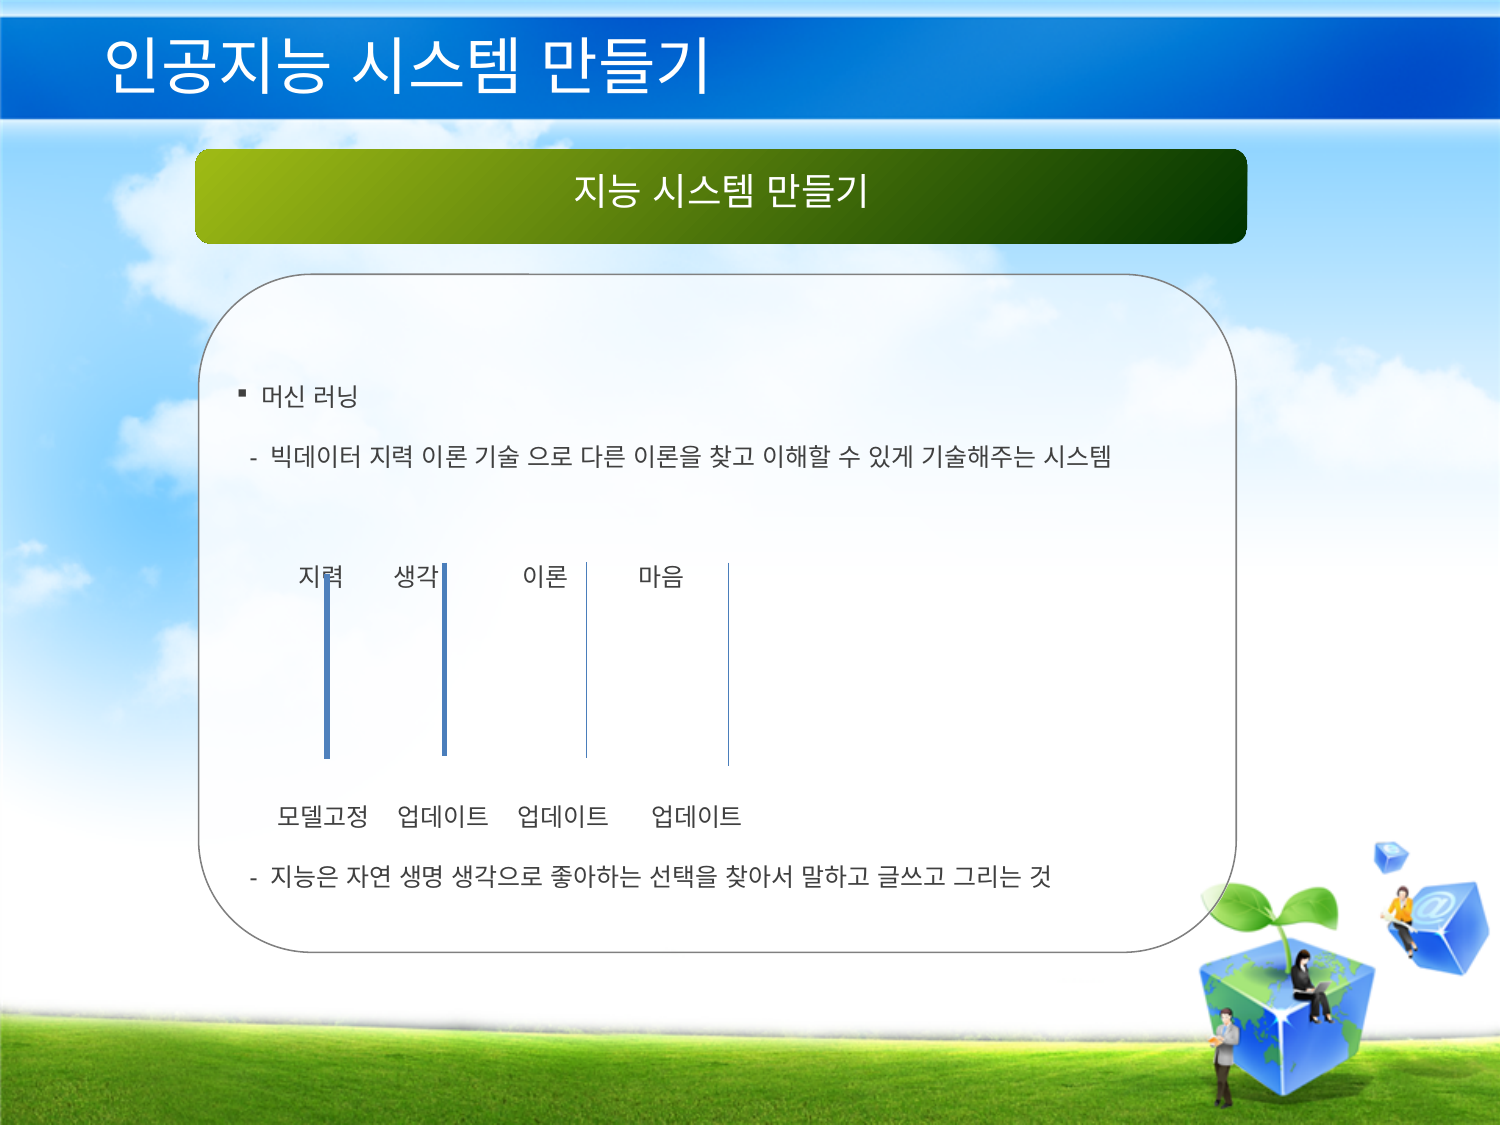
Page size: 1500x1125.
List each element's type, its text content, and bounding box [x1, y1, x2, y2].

title 인공지능 시스템 만들기 [88, 19, 1412, 110]
picture [0, 0, 1500, 1125]
text_box 지능 시스템 만들기 [220, 160, 1224, 221]
text_box [193, 146, 1250, 246]
text_box [198, 274, 1237, 907]
text_box 머신 러닝 - 빅데이터 지력 이론 기술 으로 다른 이론을 찾고 이해할 수 있게 기술해주는 시스템 지력 생각 이론 마음 모델고정 업데이트 업데이트 업데이트 - 지능은 자연 생명 생각으로 좋아하는 선택을 찾아서 말하고 글쓰고 그리는 것 [221, 344, 1223, 1019]
